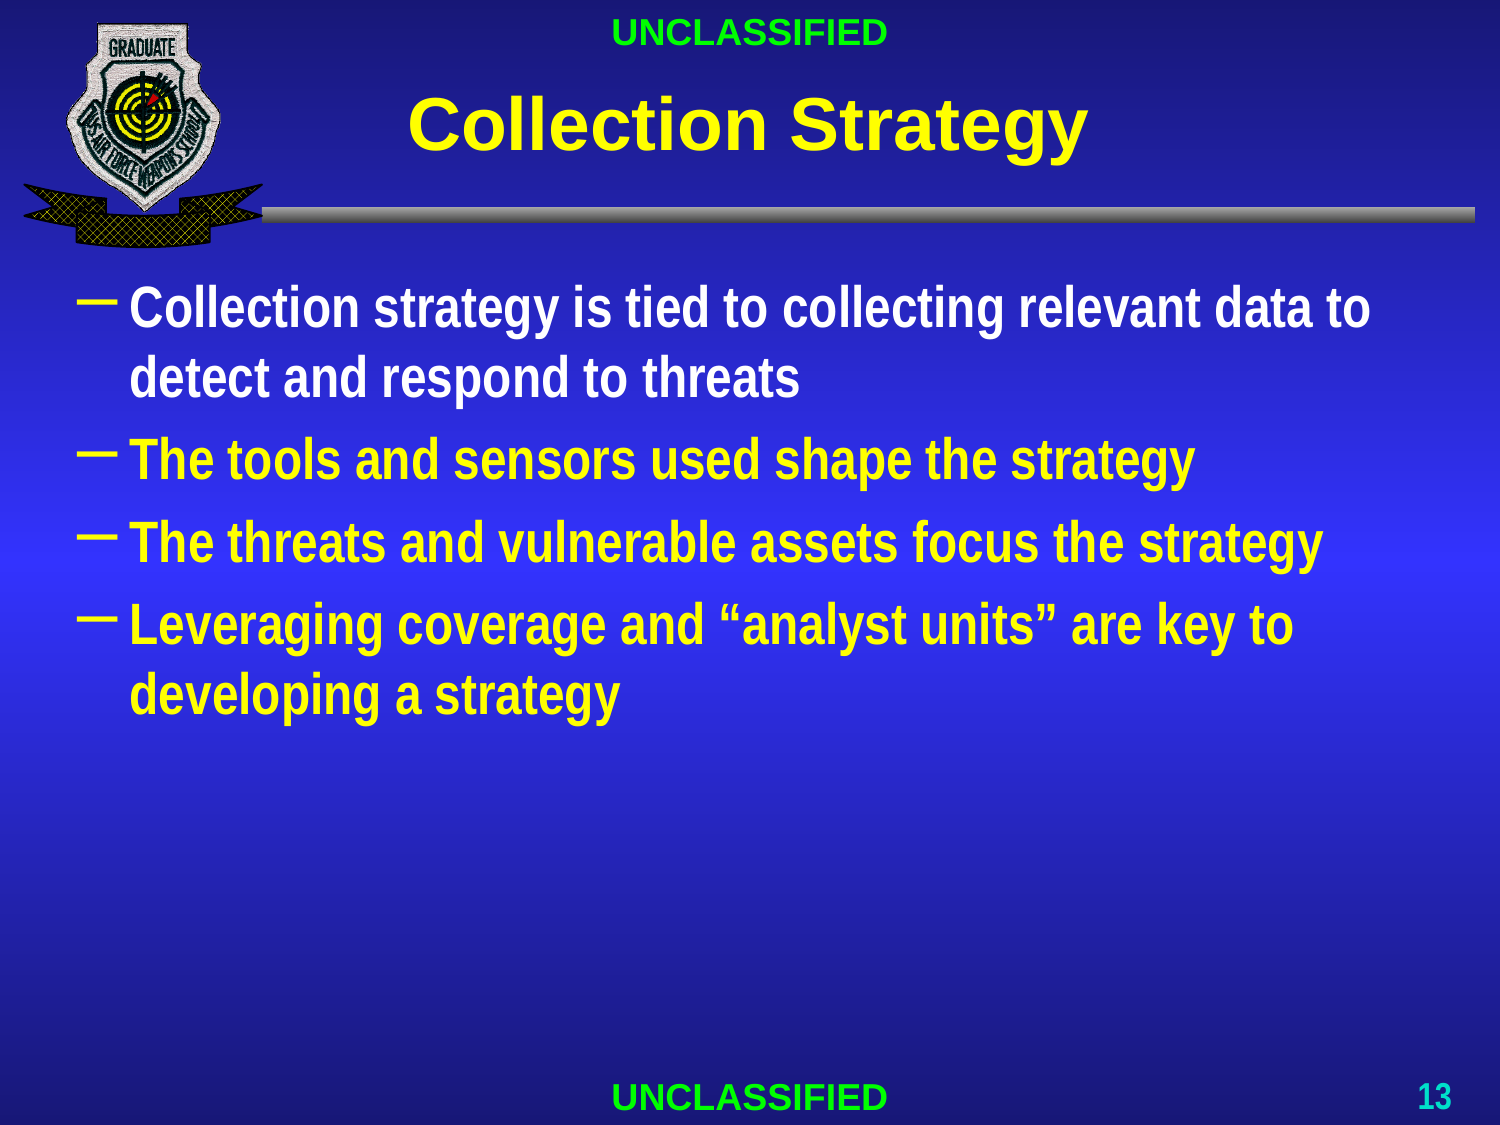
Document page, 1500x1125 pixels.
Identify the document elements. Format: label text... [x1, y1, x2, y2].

picture [63, 18, 224, 214]
title Collection Strategy [261, 32, 1237, 221]
list Collection strategy is tied to collecting relevant data to detect and respond to threats The tools and sensors used shape the strategy The threats and vulnerable assets focus the strategy Leveraging coverage and “analyst units” are key to developing a strategy [61, 261, 1438, 1049]
